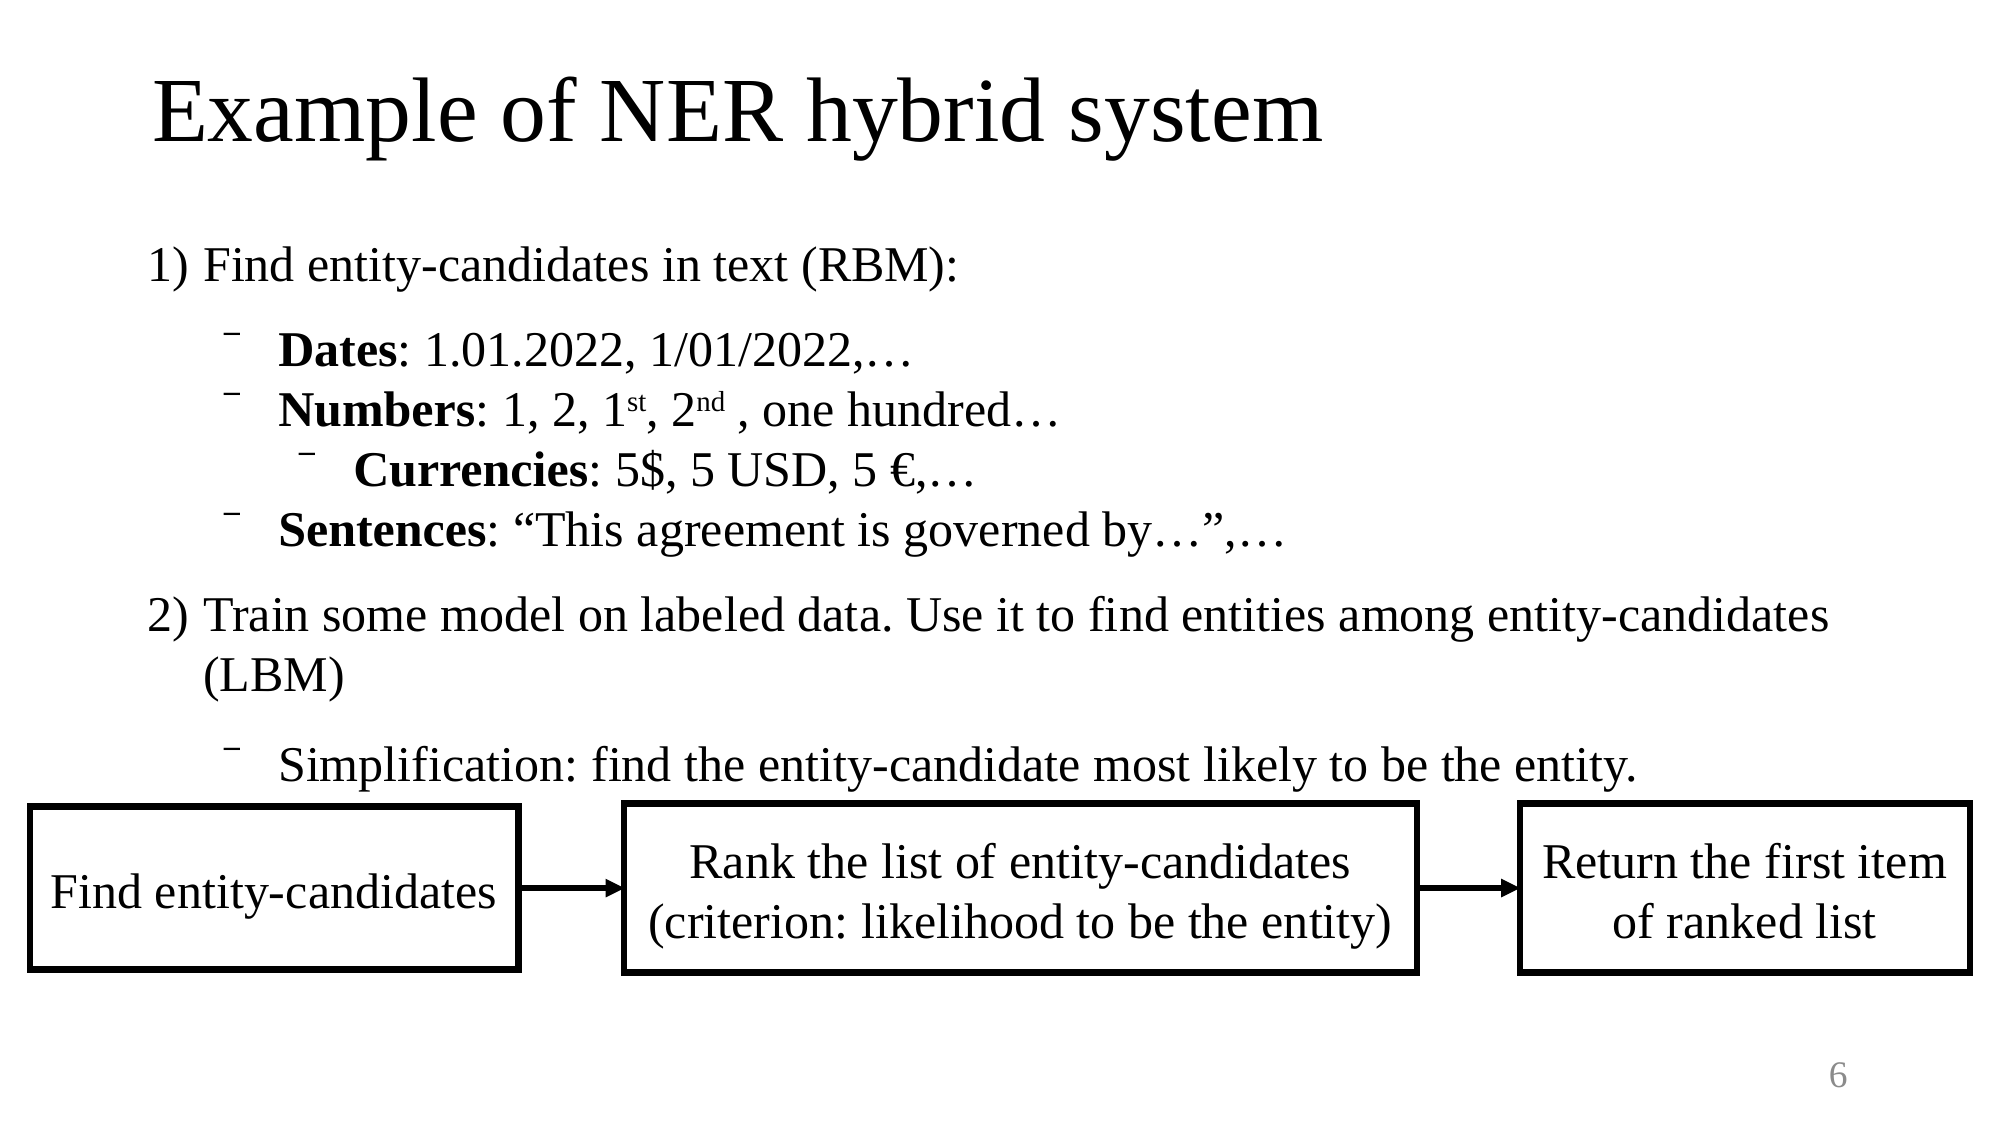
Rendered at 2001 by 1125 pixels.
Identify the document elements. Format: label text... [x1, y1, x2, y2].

slide_number 6 [1412, 1042, 1863, 1103]
text_box Example of NER hybrid system [137, 54, 1873, 175]
text_box Find entity-candidates in text (RBM): Dates: 1.01.2022, 1/01/2022,… Numbers: 1, 2, 1st, 2nd , one hundred… Currencies: 5$, 5 USD, 5 €,… Sentences: “This agreement is governed by…”,… Train some model on labeled data. Use it to find entities among entity-candidates (LBM) Simplification: find the entity-candidate most likely to be the entity. [132, 224, 2000, 800]
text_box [29, 803, 1970, 973]
